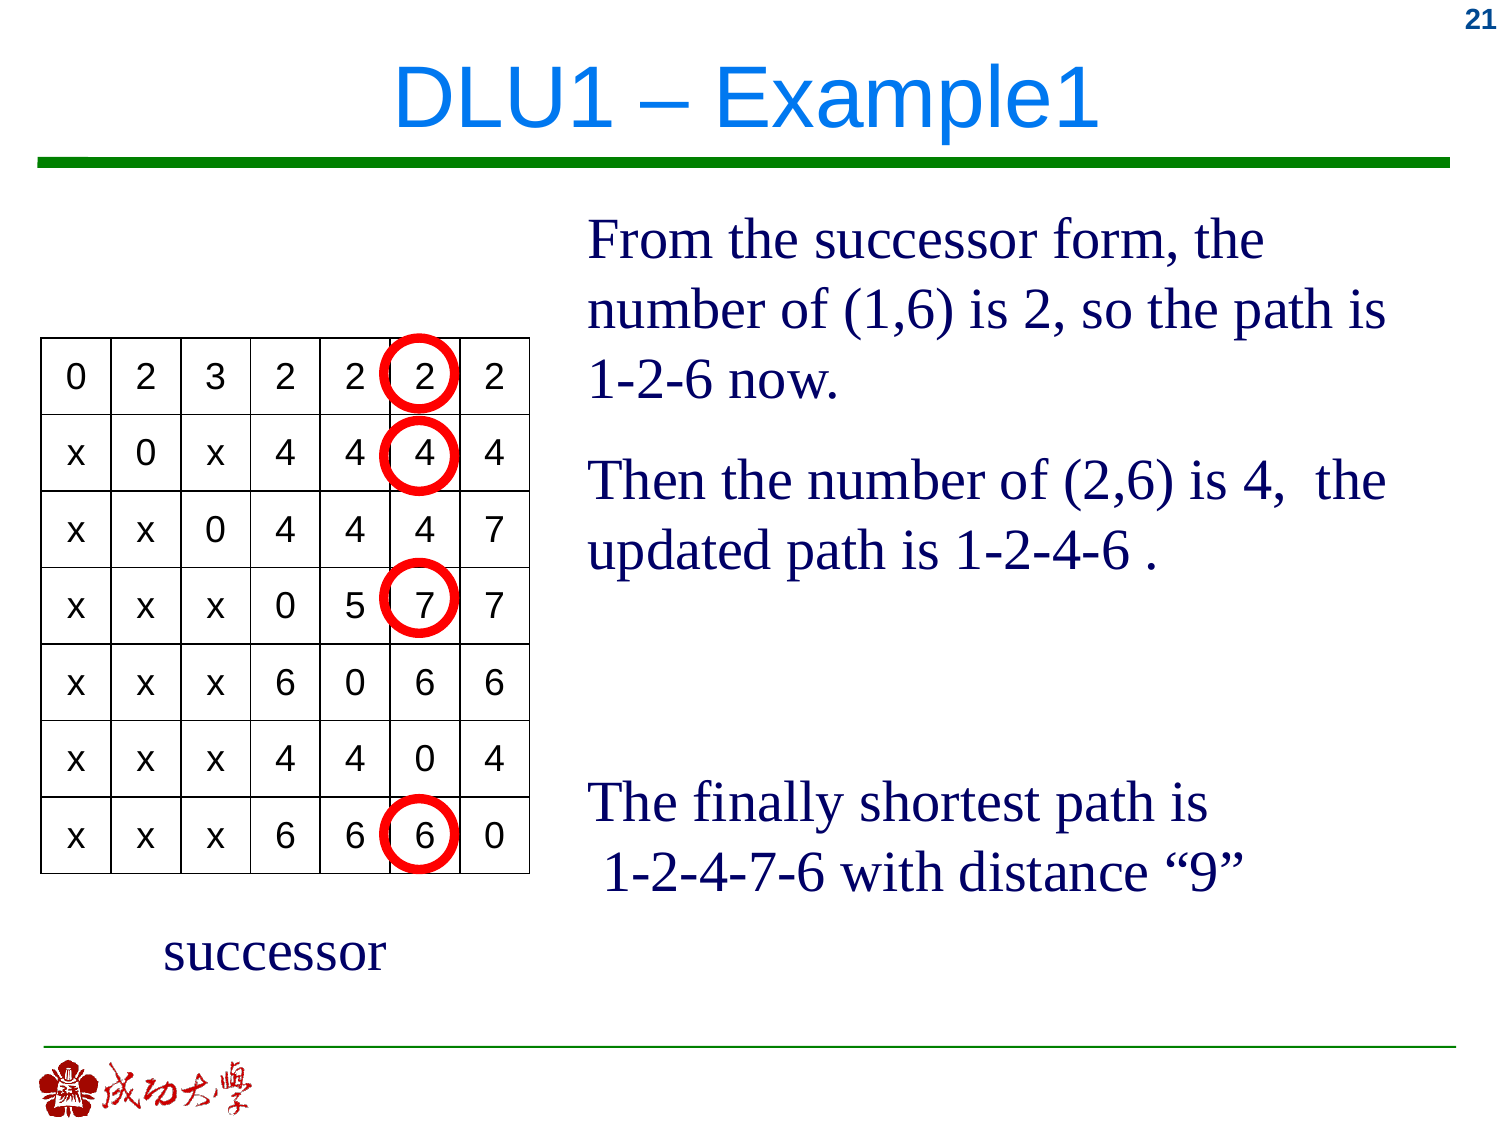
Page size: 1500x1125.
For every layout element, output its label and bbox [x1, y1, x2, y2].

table_header [391, 339, 402, 347]
table_cell [42, 492, 110, 567]
table_cell [391, 492, 459, 567]
table_cell [321, 492, 389, 567]
table_cell [42, 568, 110, 643]
table_cell [321, 721, 389, 796]
table_cell [251, 568, 319, 643]
text_box [572, 433, 1459, 589]
text_box [572, 193, 1459, 418]
picture [35, 1058, 254, 1118]
table_cell [461, 645, 529, 720]
table_cell [182, 645, 250, 720]
table_cell [391, 798, 459, 873]
table_cell [251, 798, 319, 873]
table_header [251, 339, 319, 414]
table_header [112, 339, 180, 414]
table_cell [461, 721, 529, 796]
table_cell [42, 721, 110, 796]
table_cell [391, 645, 459, 720]
table_cell [182, 798, 250, 873]
table_cell [182, 721, 250, 796]
table_cell [251, 415, 319, 490]
text_box [381, 796, 457, 872]
table_cell [112, 492, 180, 567]
text_box [381, 335, 457, 411]
text_box [572, 755, 1459, 911]
table_cell [251, 721, 319, 796]
table_cell [112, 568, 180, 643]
text_box [148, 905, 402, 990]
table_cell [461, 568, 529, 643]
table_cell [321, 645, 389, 720]
table_cell [182, 568, 250, 643]
title [12, 12, 1483, 173]
table_cell [112, 415, 180, 490]
table_header [182, 339, 250, 414]
table_cell [461, 798, 529, 873]
table_header [391, 339, 459, 414]
table_cell [391, 798, 406, 808]
table_cell [461, 415, 529, 490]
table_cell [251, 645, 319, 720]
table_cell [42, 645, 110, 720]
table_cell [321, 798, 389, 873]
table_cell [182, 415, 250, 490]
text_box [381, 560, 457, 636]
table_cell [112, 721, 180, 796]
text_box [381, 418, 457, 494]
table_cell [391, 482, 401, 490]
table_cell [391, 568, 459, 643]
table_cell [112, 798, 180, 873]
table_cell [391, 721, 459, 796]
table_cell [461, 492, 529, 567]
table_cell [251, 492, 319, 567]
table_cell [182, 492, 250, 567]
table_cell [321, 415, 389, 490]
table_cell [112, 645, 180, 720]
table_cell [391, 415, 459, 490]
table_cell [321, 568, 389, 643]
table_cell [42, 798, 110, 873]
table_header [42, 339, 110, 414]
table_header [321, 339, 389, 414]
table_cell [42, 415, 110, 490]
table_header [461, 339, 529, 414]
